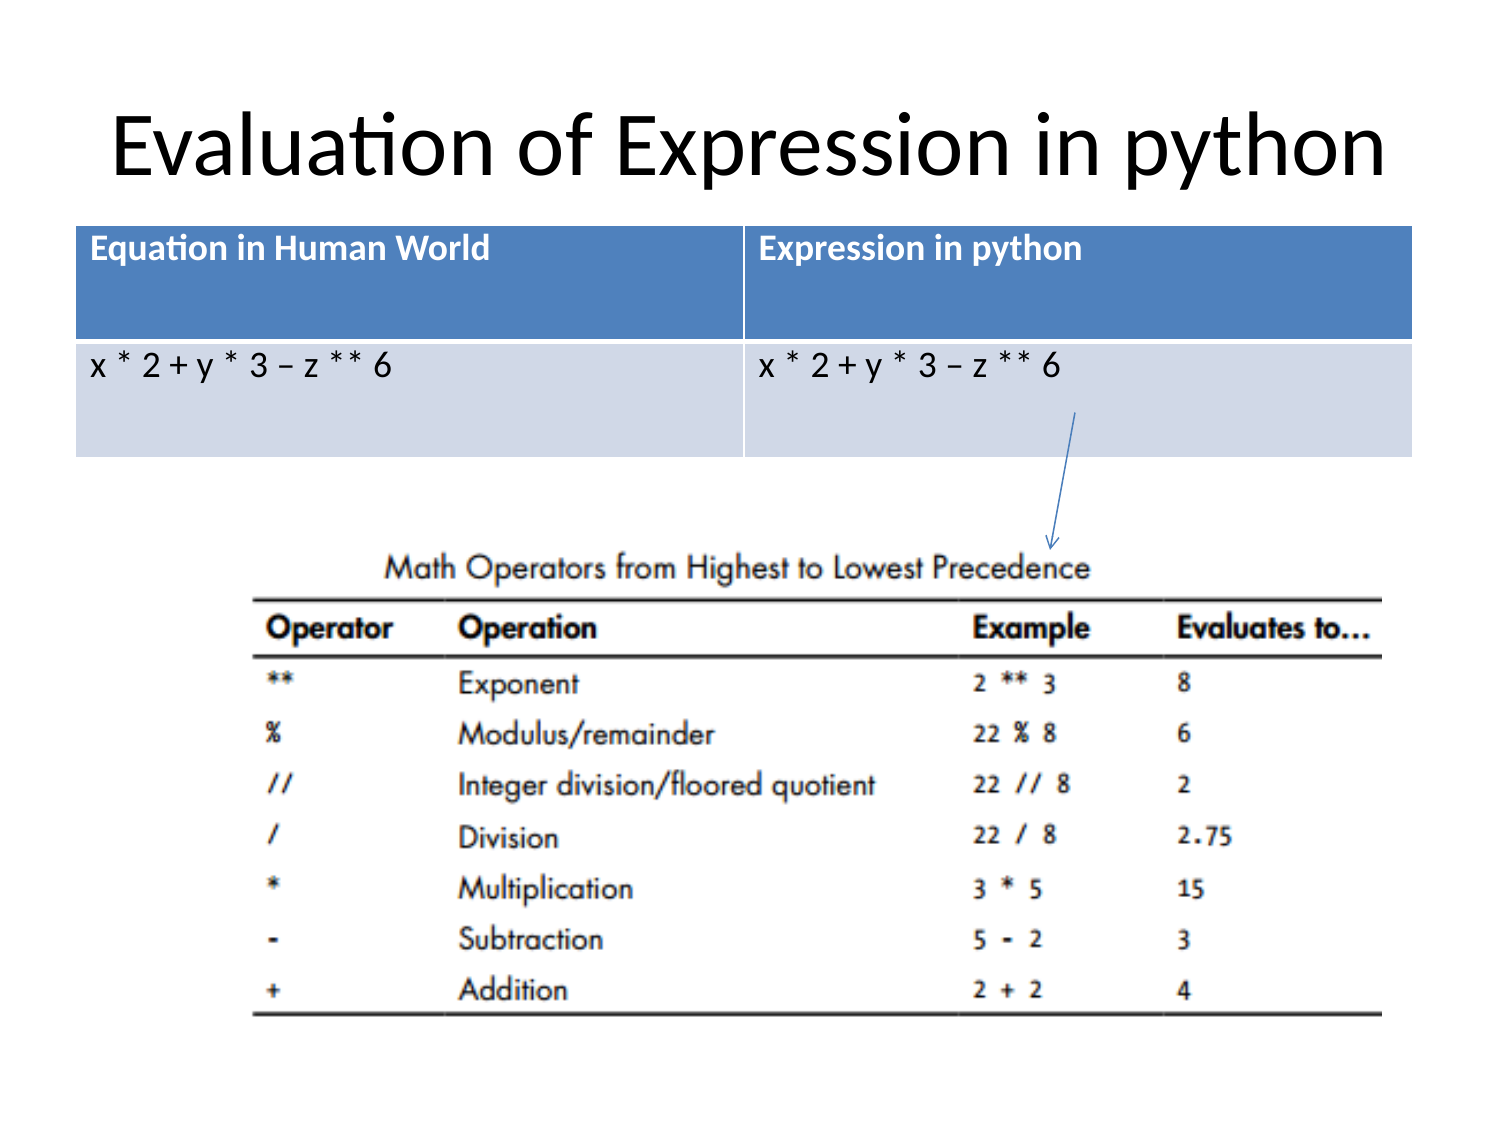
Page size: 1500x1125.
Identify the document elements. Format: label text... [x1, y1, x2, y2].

table_cell x * 2 + y * 3 – z ** 6 [76, 344, 743, 457]
table_header Expression in python [745, 226, 1412, 339]
table_header Equation in Human World [76, 226, 743, 339]
picture [237, 532, 1382, 1049]
title Evaluation of Expression in python [75, 45, 1425, 233]
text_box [1049, 412, 1076, 551]
table_cell x * 2 + y * 3 – z ** 6 [745, 344, 1412, 457]
